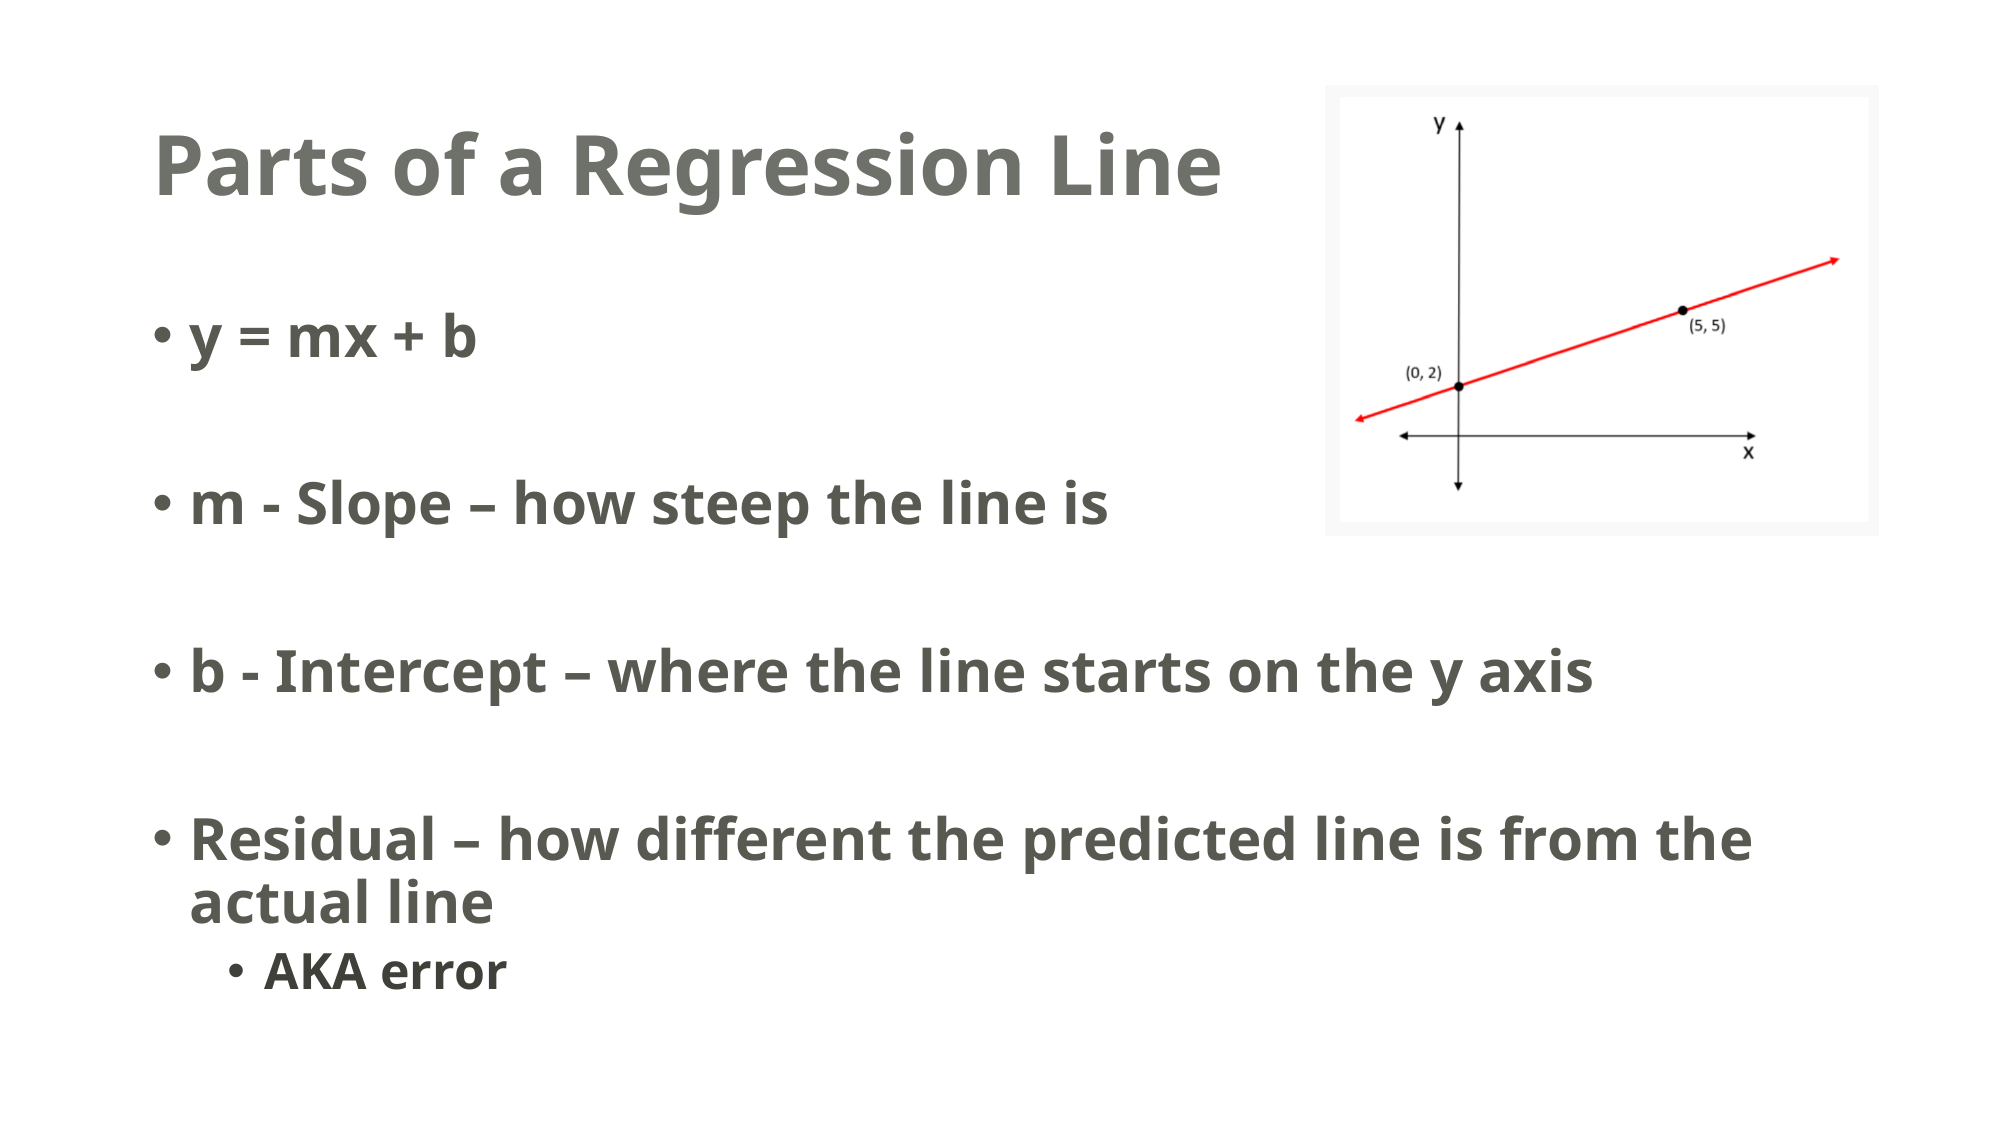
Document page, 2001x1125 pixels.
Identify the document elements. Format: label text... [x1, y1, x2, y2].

picture [1325, 85, 1879, 536]
title Parts of a Regression Line [137, 59, 1863, 278]
list y = mx + b m - Slope – how steep the line is b - Intercept – where the line starts on the y axis Residual – how different the predicted line is from the actual line AKA error [137, 299, 1863, 1014]
